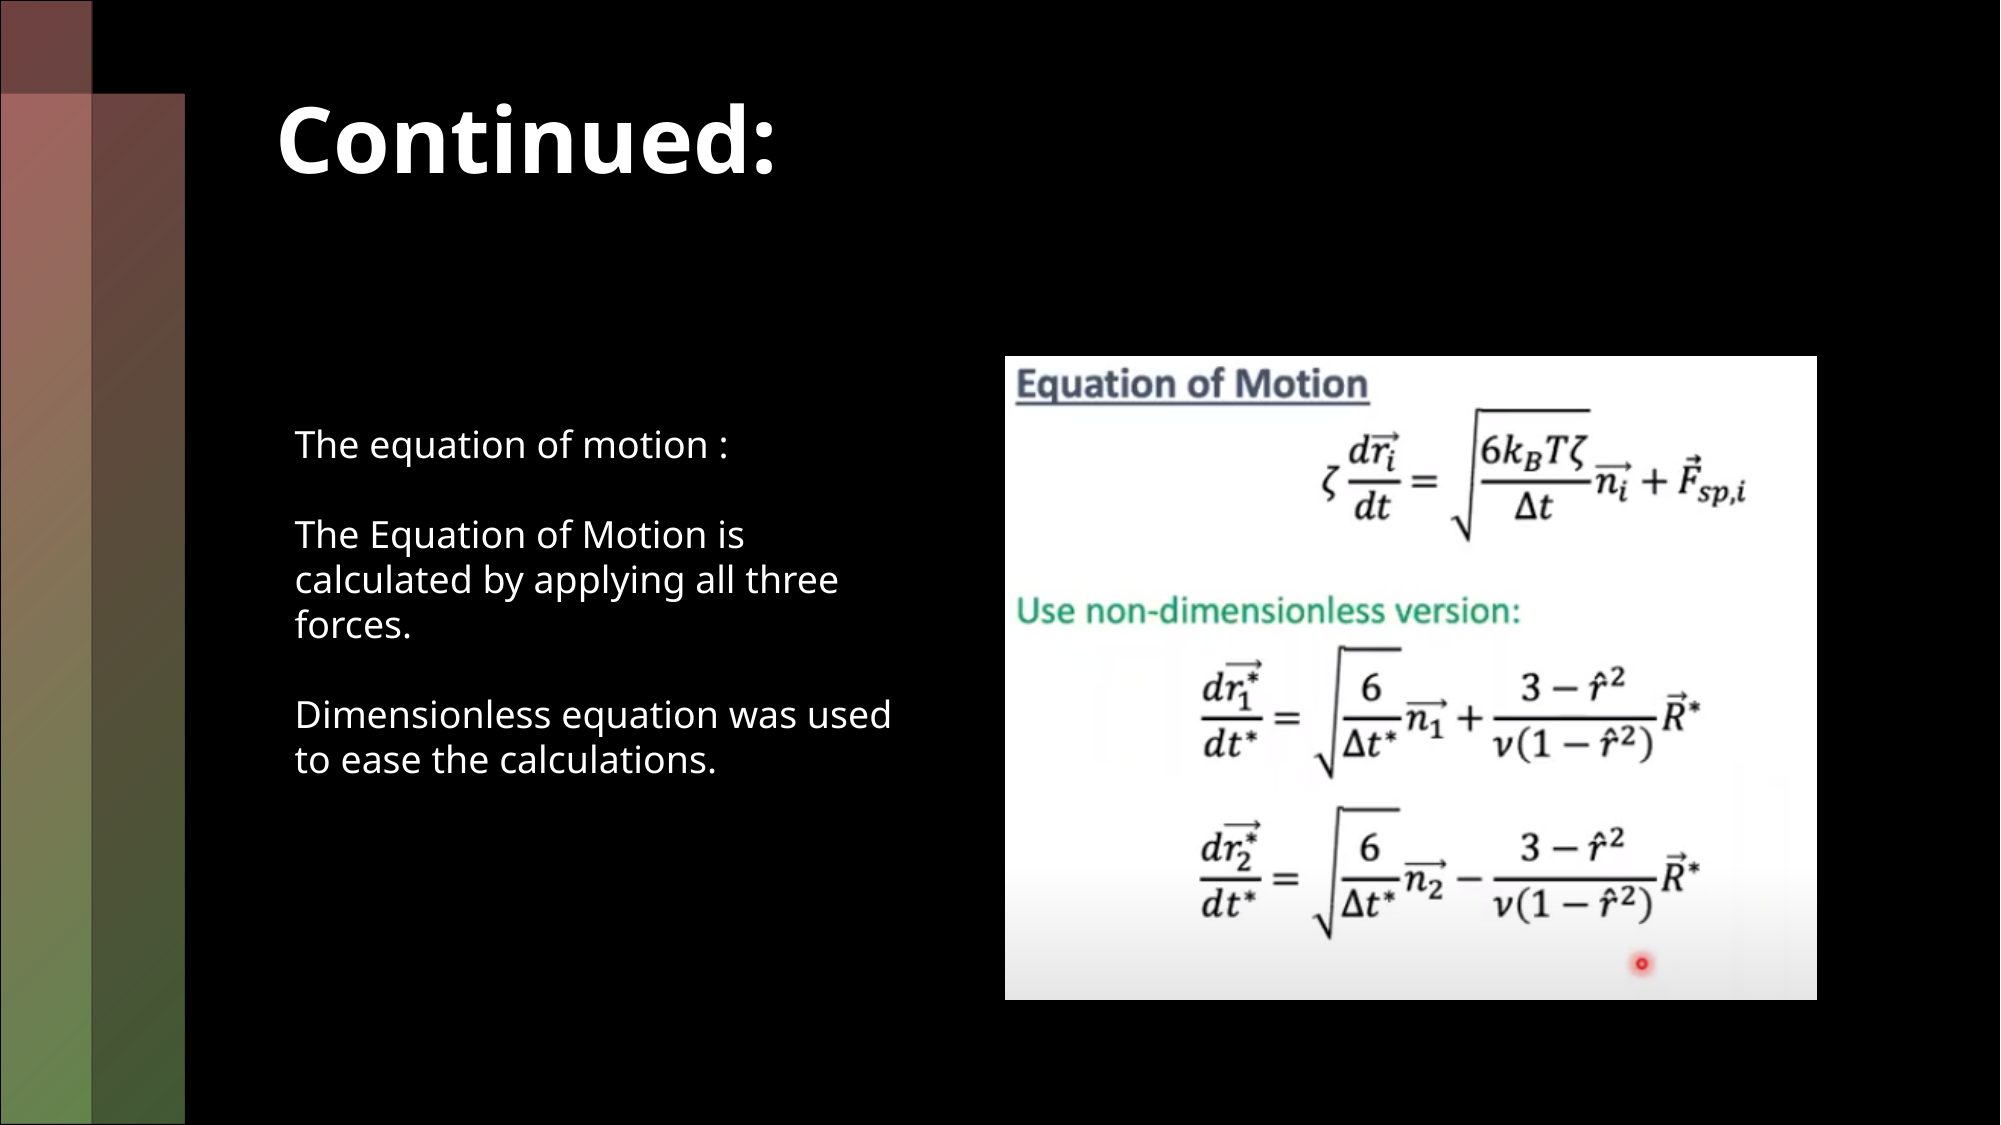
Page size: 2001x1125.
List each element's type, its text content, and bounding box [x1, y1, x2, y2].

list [1005, 356, 1817, 1001]
text_box The equation of motion : The Equation of Motion is calculated by applying all three forces. Dimensionless equation was used to ease the calculations. [279, 413, 940, 878]
title Continued: [260, 74, 1817, 329]
